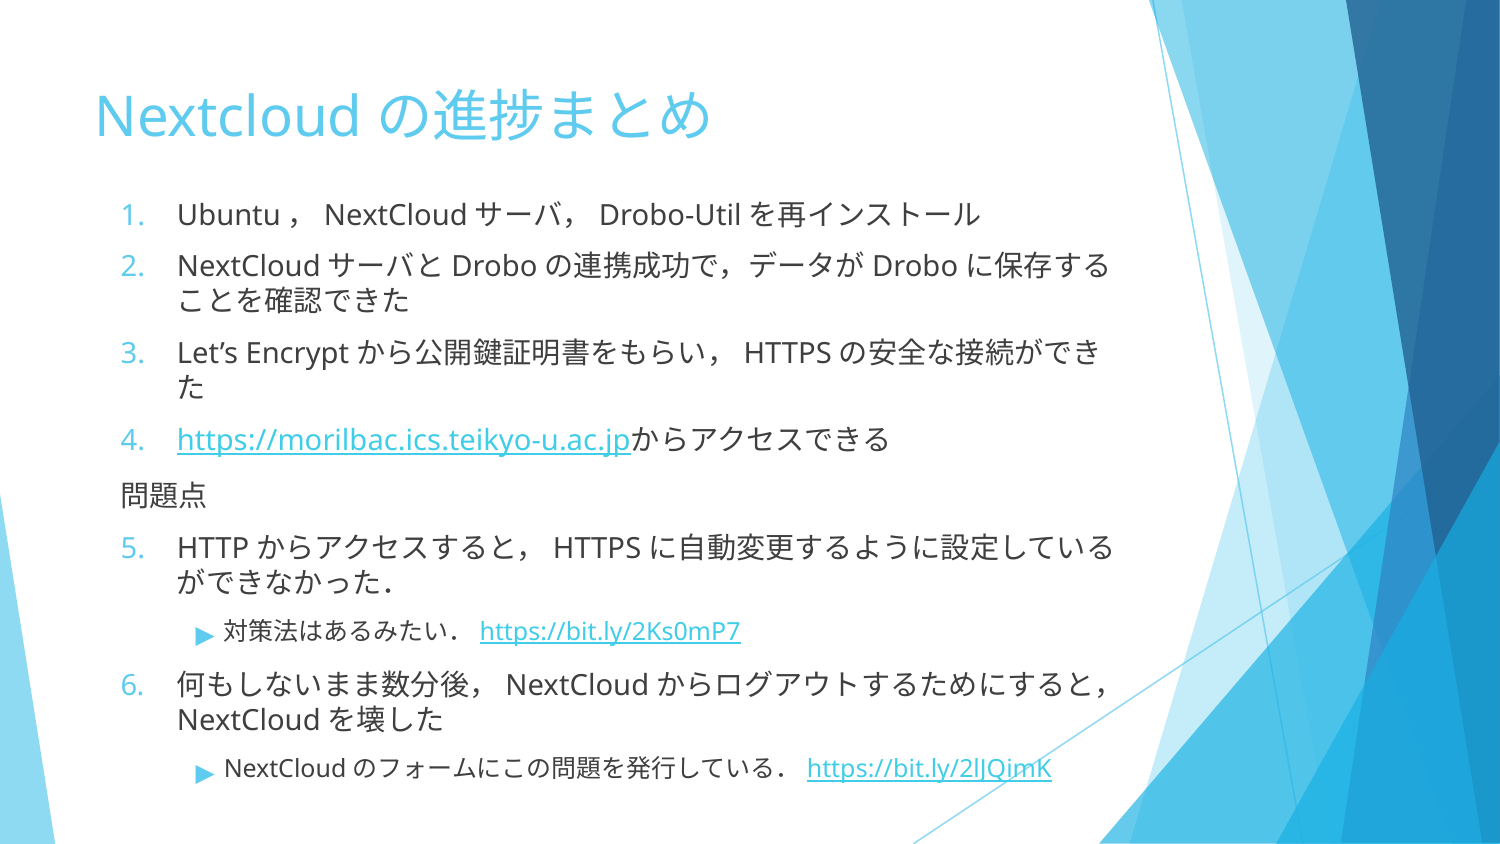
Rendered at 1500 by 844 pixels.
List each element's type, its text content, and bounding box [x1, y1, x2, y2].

list Ubuntu，NextCloudサーバ，Drobo-Utilを再インストール NextCloudサーバとDroboの連携成功で，データがDroboに保存することを確認できた Let’s Encryptから公開鍵証明書をもらい，HTTPSの安全な接続ができた https://morilbac.ics.teikyo-u.ac.jpからアクセスできる 問題点 HTTPからアクセスすると，HTTPSに自動変更するように設定しているができなかった． 対策法はあるみたい．https://bit.ly/2Ks0mP7 何もしないまま数分後，NextCloudからログアウトするためにすると，NextCloudを壊した NextCloudのフォームにこの問題を発行している．https://bit.ly/2lJQimK [83, 190, 1141, 770]
title Nextcloudの進捗まとめ [83, 75, 1141, 190]
